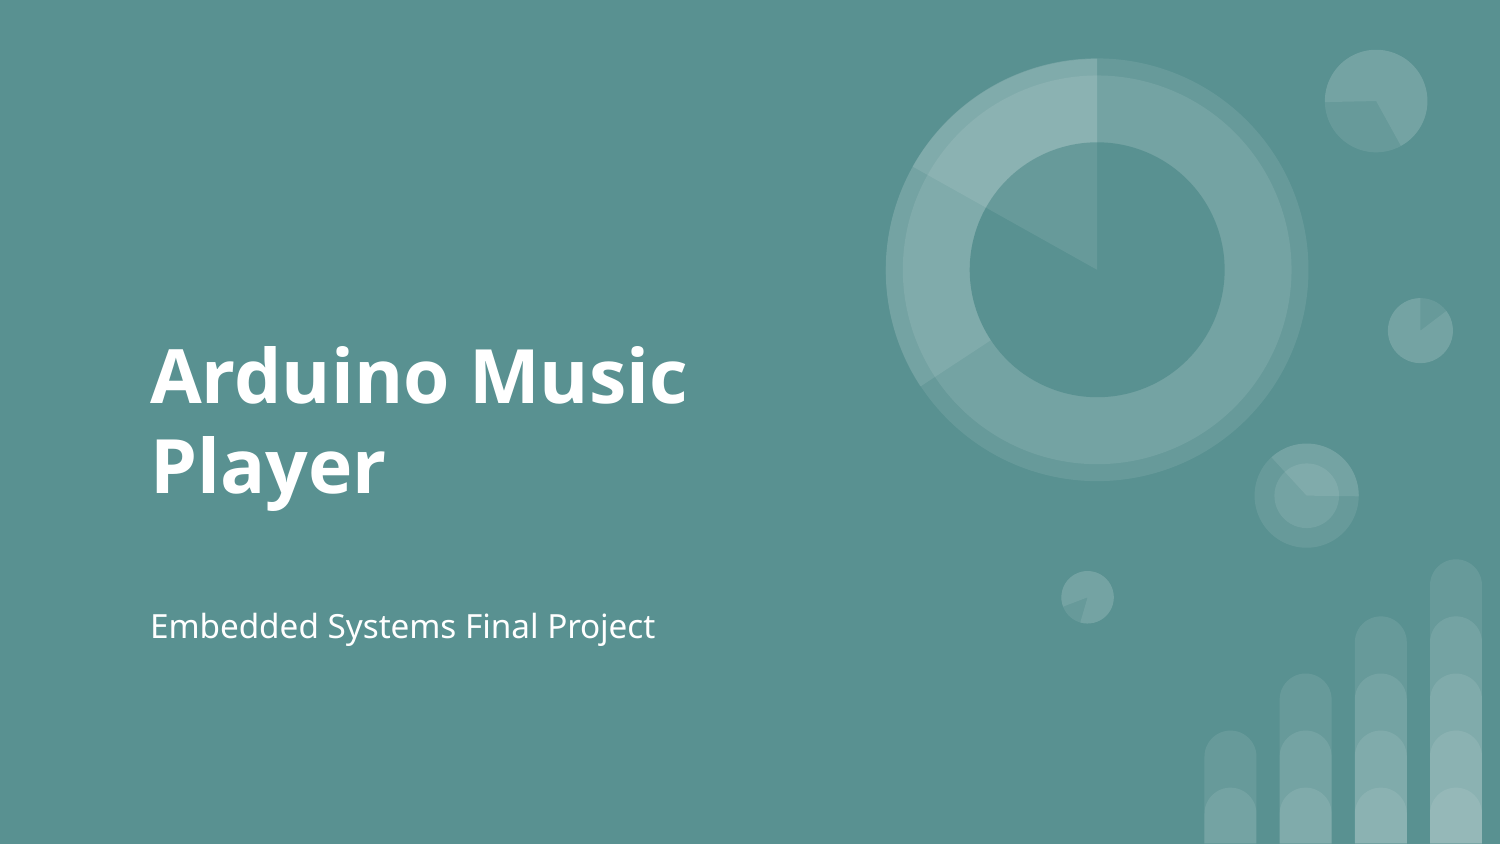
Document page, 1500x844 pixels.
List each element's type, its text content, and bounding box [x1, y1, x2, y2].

subtitle Embedded Systems Final Project [135, 589, 834, 704]
title Arduino Music Player [135, 264, 834, 572]
